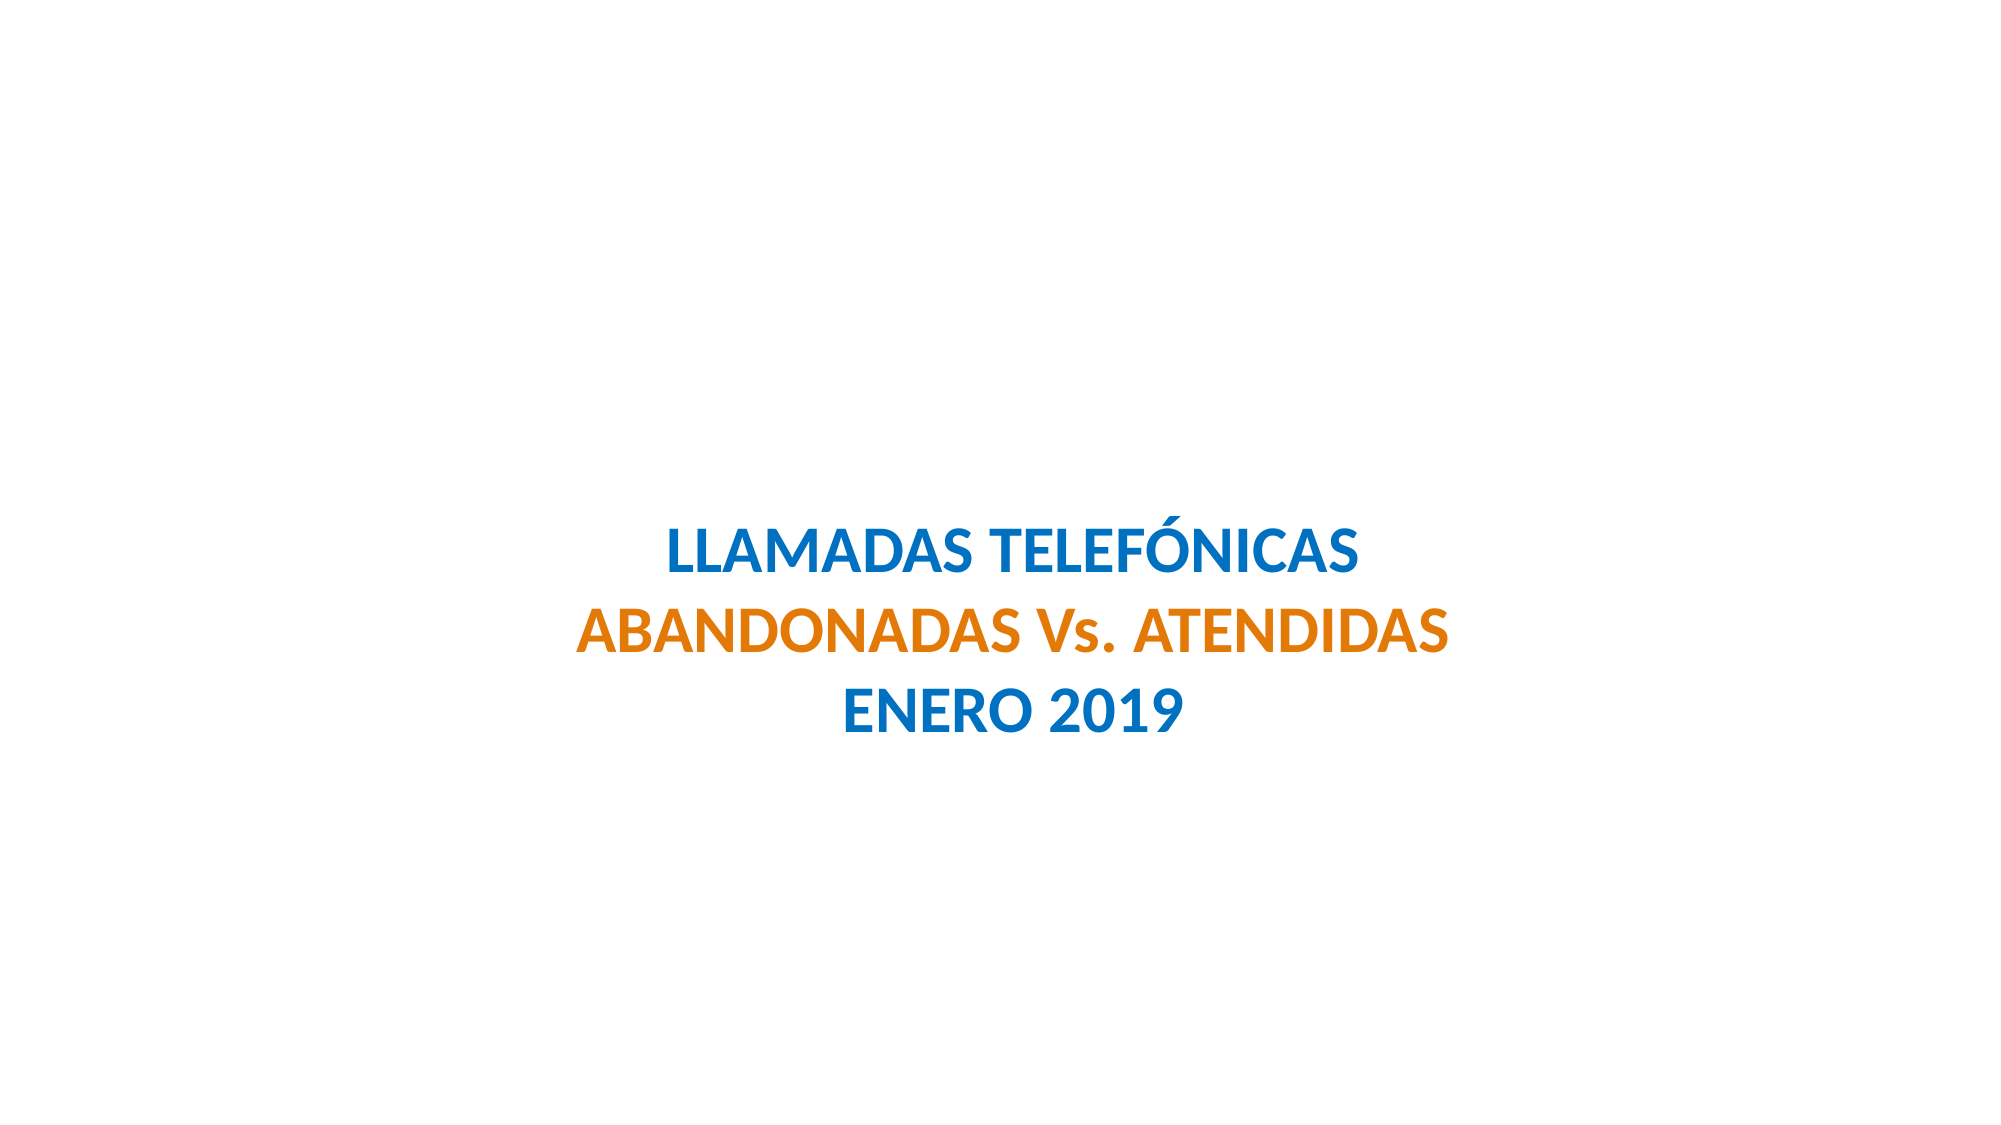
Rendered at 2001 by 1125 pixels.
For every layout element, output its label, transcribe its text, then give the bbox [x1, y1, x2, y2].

text_box LLAMADAS TELEFÓNICAS ABANDONADAS Vs. ATENDIDAS ENERO 2019 [543, 498, 1484, 754]
